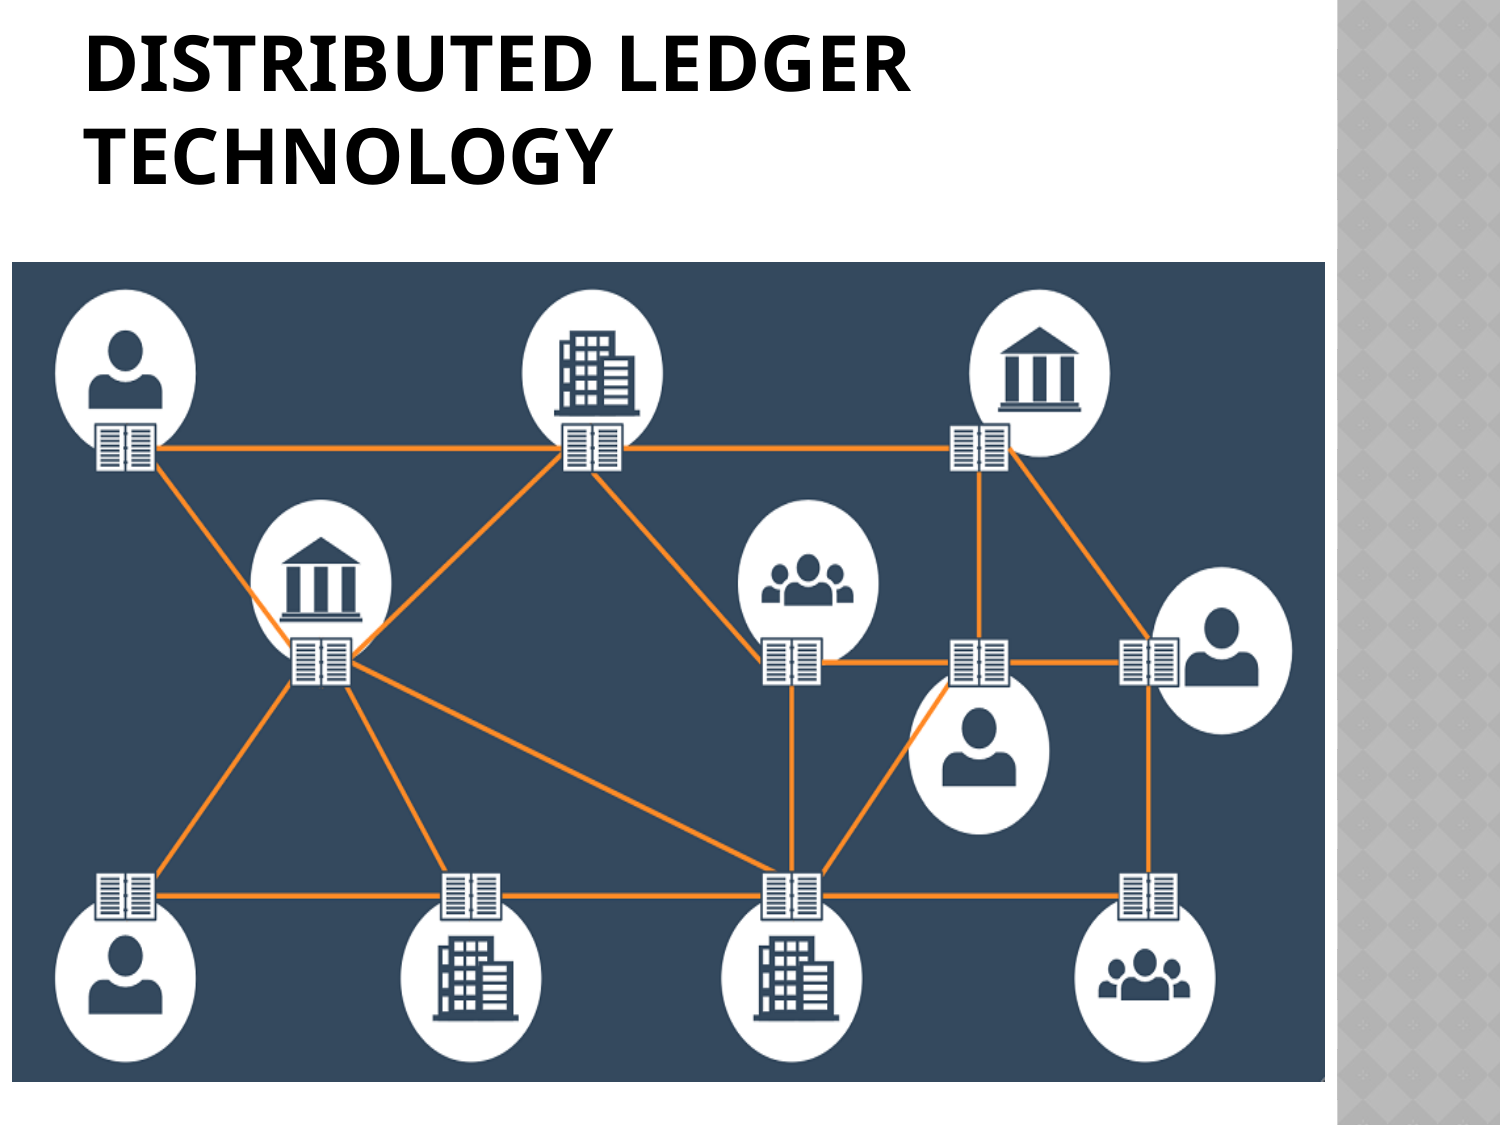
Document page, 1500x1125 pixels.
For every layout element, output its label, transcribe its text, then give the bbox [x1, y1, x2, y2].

title Distributed ledger technology [75, 12, 1263, 200]
picture [12, 261, 1326, 1082]
